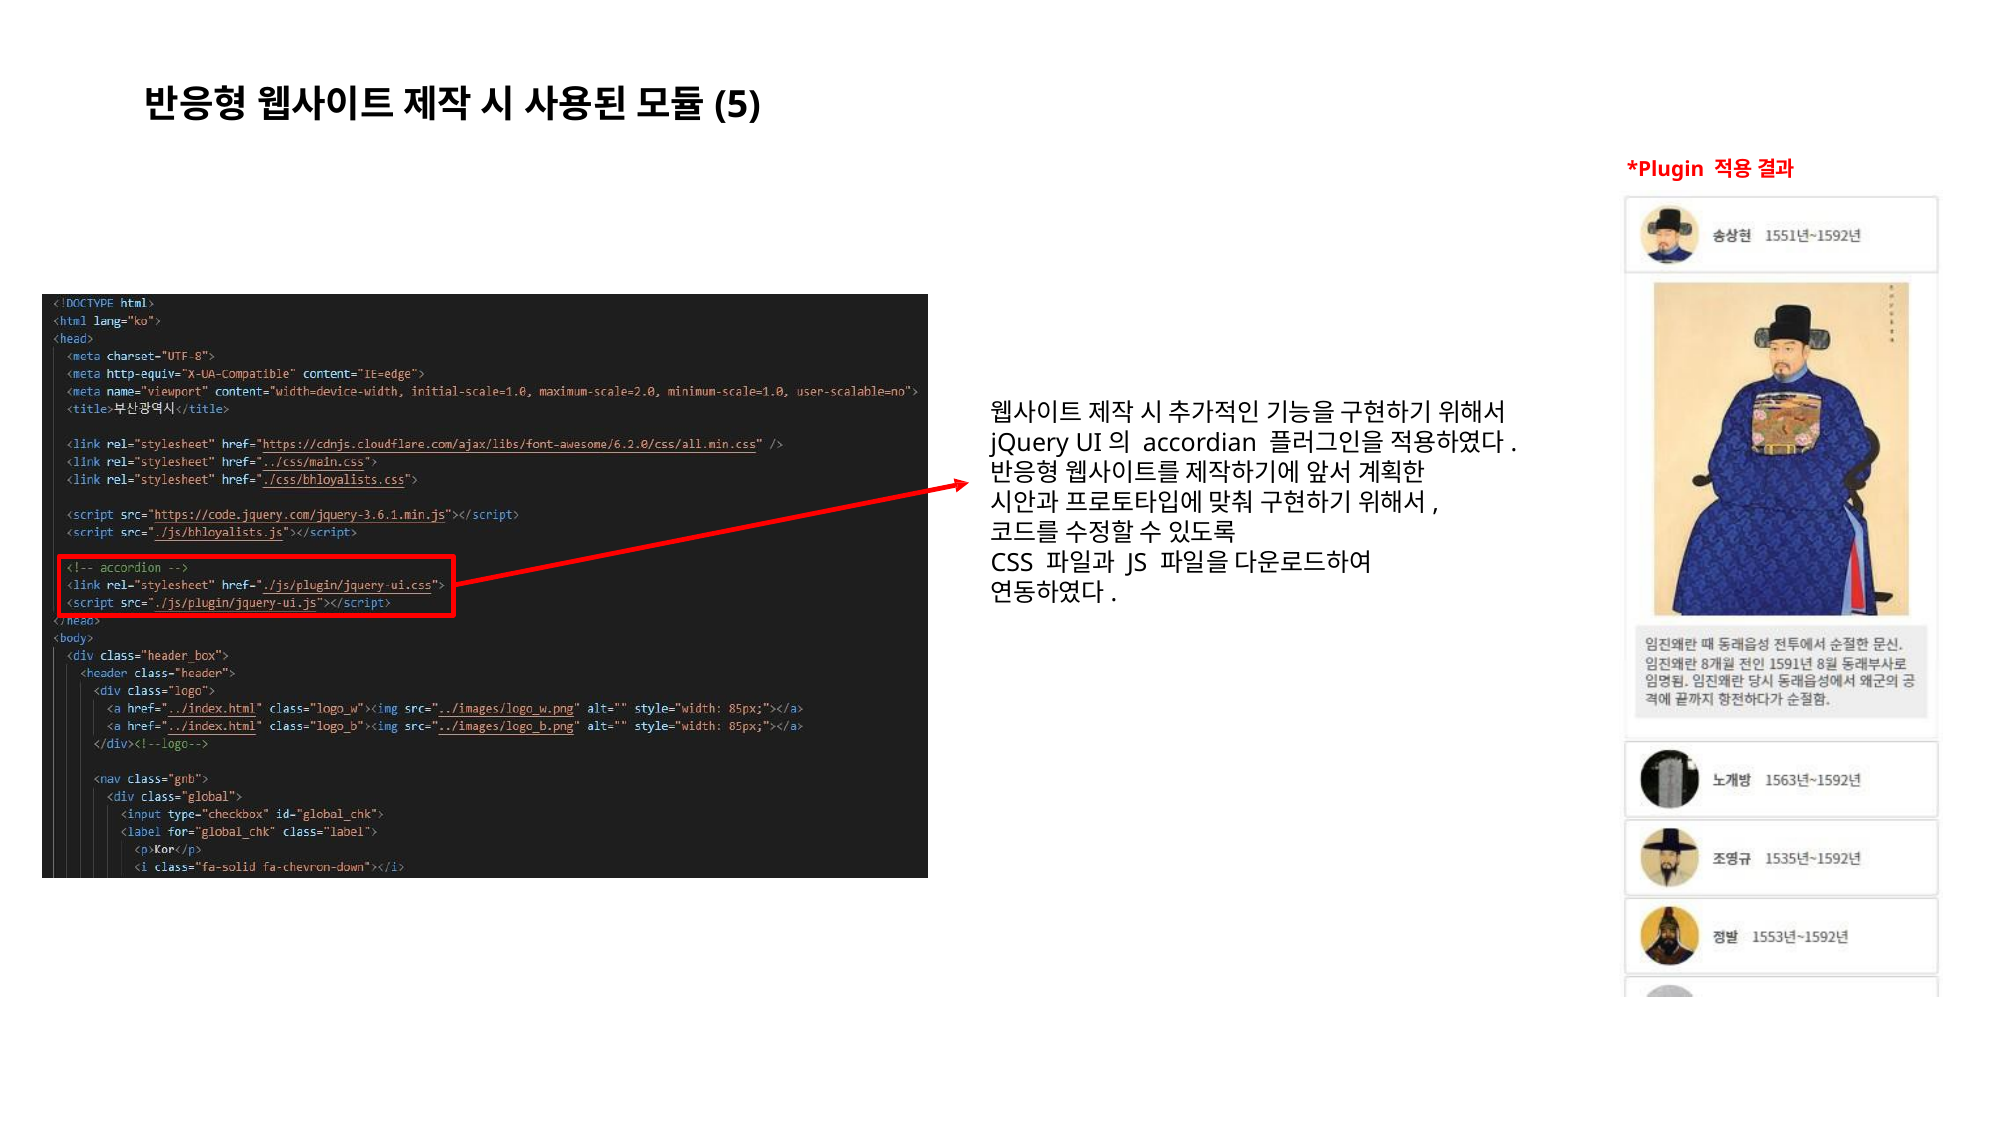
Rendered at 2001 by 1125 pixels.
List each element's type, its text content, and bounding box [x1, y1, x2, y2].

text_box 웹사이트 제작 시 추가적인 기능을 구현하기 위해서 jQuery UI의 accordian 플러그인을 적용하였다. 반응형 웹사이트를 제작하기에 앞서 계획한 시안과 프로토타입에 맞춰 구현하기 위해서, 코드를 수정할 수 있도록 CSS 파일과 JS 파일을 다운로드하여 연동하였다. [988, 394, 1572, 606]
title 반응형 웹사이트 제작 시 사용된 모듈(5) [142, 78, 825, 269]
picture [1618, 190, 1943, 998]
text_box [42, 294, 970, 878]
text_box *Plugin 적용 결과 [1624, 153, 1799, 181]
